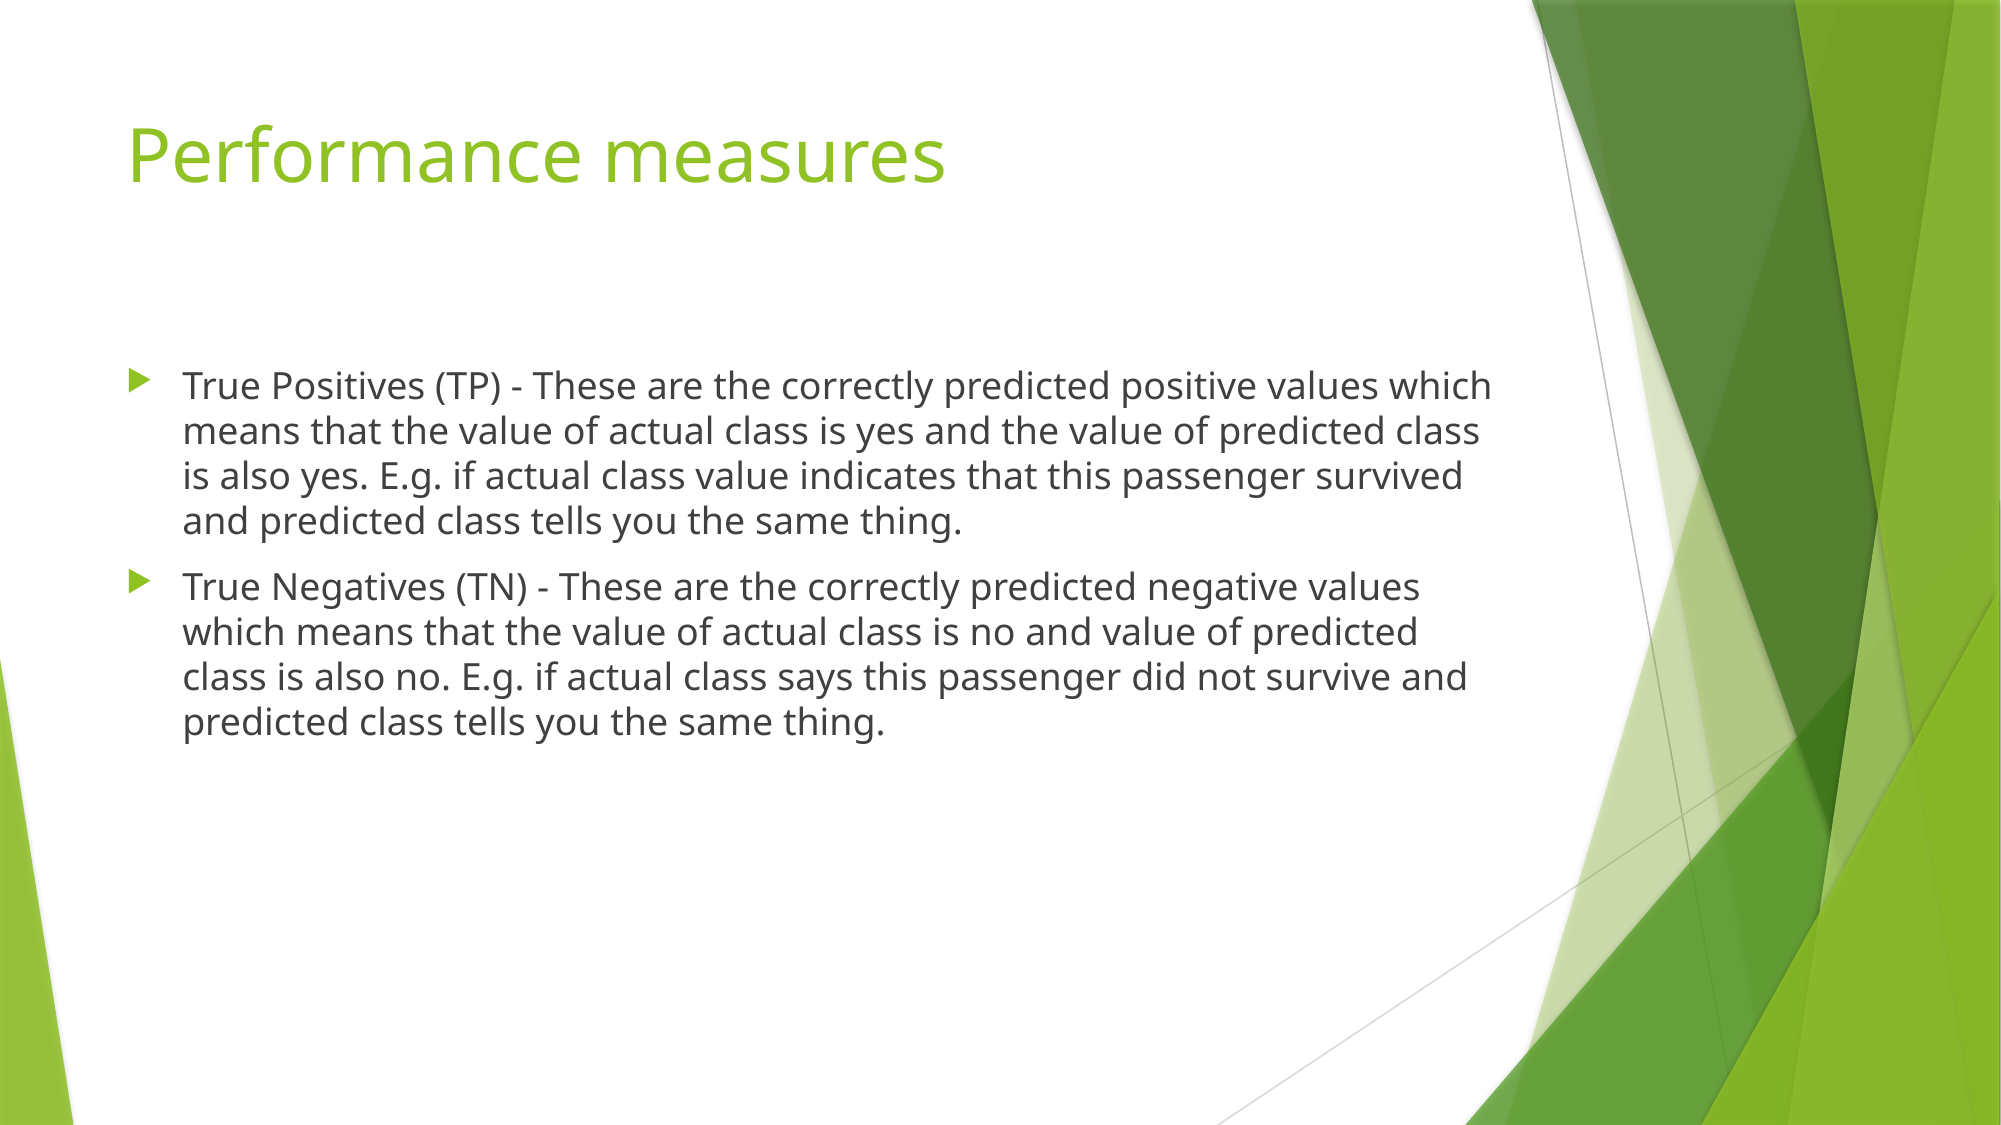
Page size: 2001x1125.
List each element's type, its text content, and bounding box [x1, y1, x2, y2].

title Performance measures [111, 99, 1522, 317]
list True Positives (TP) - These are the correctly predicted positive values which means that the value of actual class is yes and the value of predicted class is also yes. E.g. if actual class value indicates that this passenger survived and predicted class tells you the same thing. True Negatives (TN) - These are the correctly predicted negative values which means that the value of actual class is no and value of predicted class is also no. E.g. if actual class says this passenger did not survive and predicted class tells you the same thing. [111, 354, 1522, 992]
